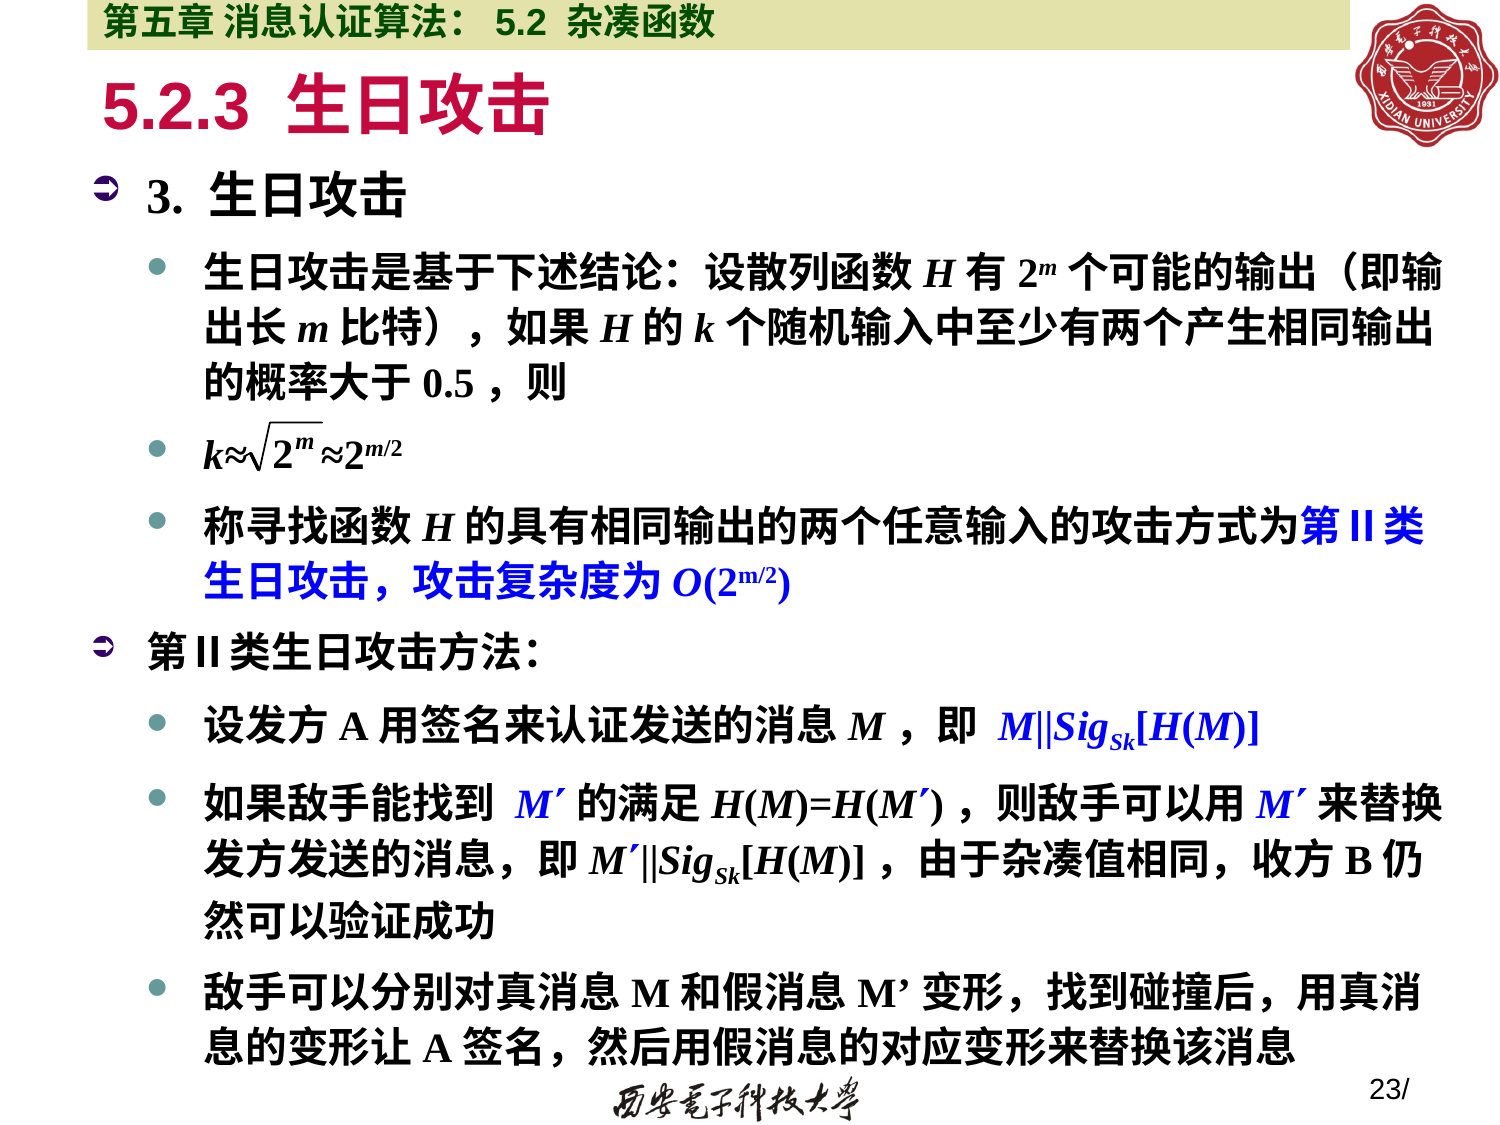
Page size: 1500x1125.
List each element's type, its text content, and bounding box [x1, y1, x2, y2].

picture [612, 1076, 863, 1125]
slide_number 23/ [1212, 1062, 1426, 1113]
title 5.2.3 生日攻击 [87, 62, 1351, 149]
text_box 第五章 消息认证算法：5.2 杂凑函数 [87, 0, 1350, 50]
list 3. 生日攻击 生日攻击是基于下述结论：设散列函数H有2m个可能的输出（即输出长m比特），如果H的k个随机输入中至少有两个产生相同输出的概率大于0.5，则 k≈ ≈2m/2 称寻找函数H的具有相同输出的两个任意输入的攻击方式为第Ⅱ类生日攻击，攻击复杂度为O(2m/2) 第Ⅱ类生日攻击方法： 设发方A用签名来认证发送的消息M，即 M||SigSk[H(M)] 如果敌手能找到 M的满足H(M)=H(M)，则敌手可以用M来替换发方发送的消息，即M||SigSk[H(M)]，由于杂凑值相同，收方B仍然可以验证成功 敌手可以分别对真消息M和假消息M’变形，找到碰撞后，用真消息的变形让A签名，然后用假消息的对应变形来替换该消息 [74, 149, 1463, 1063]
picture [1350, 0, 1500, 150]
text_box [237, 412, 330, 479]
